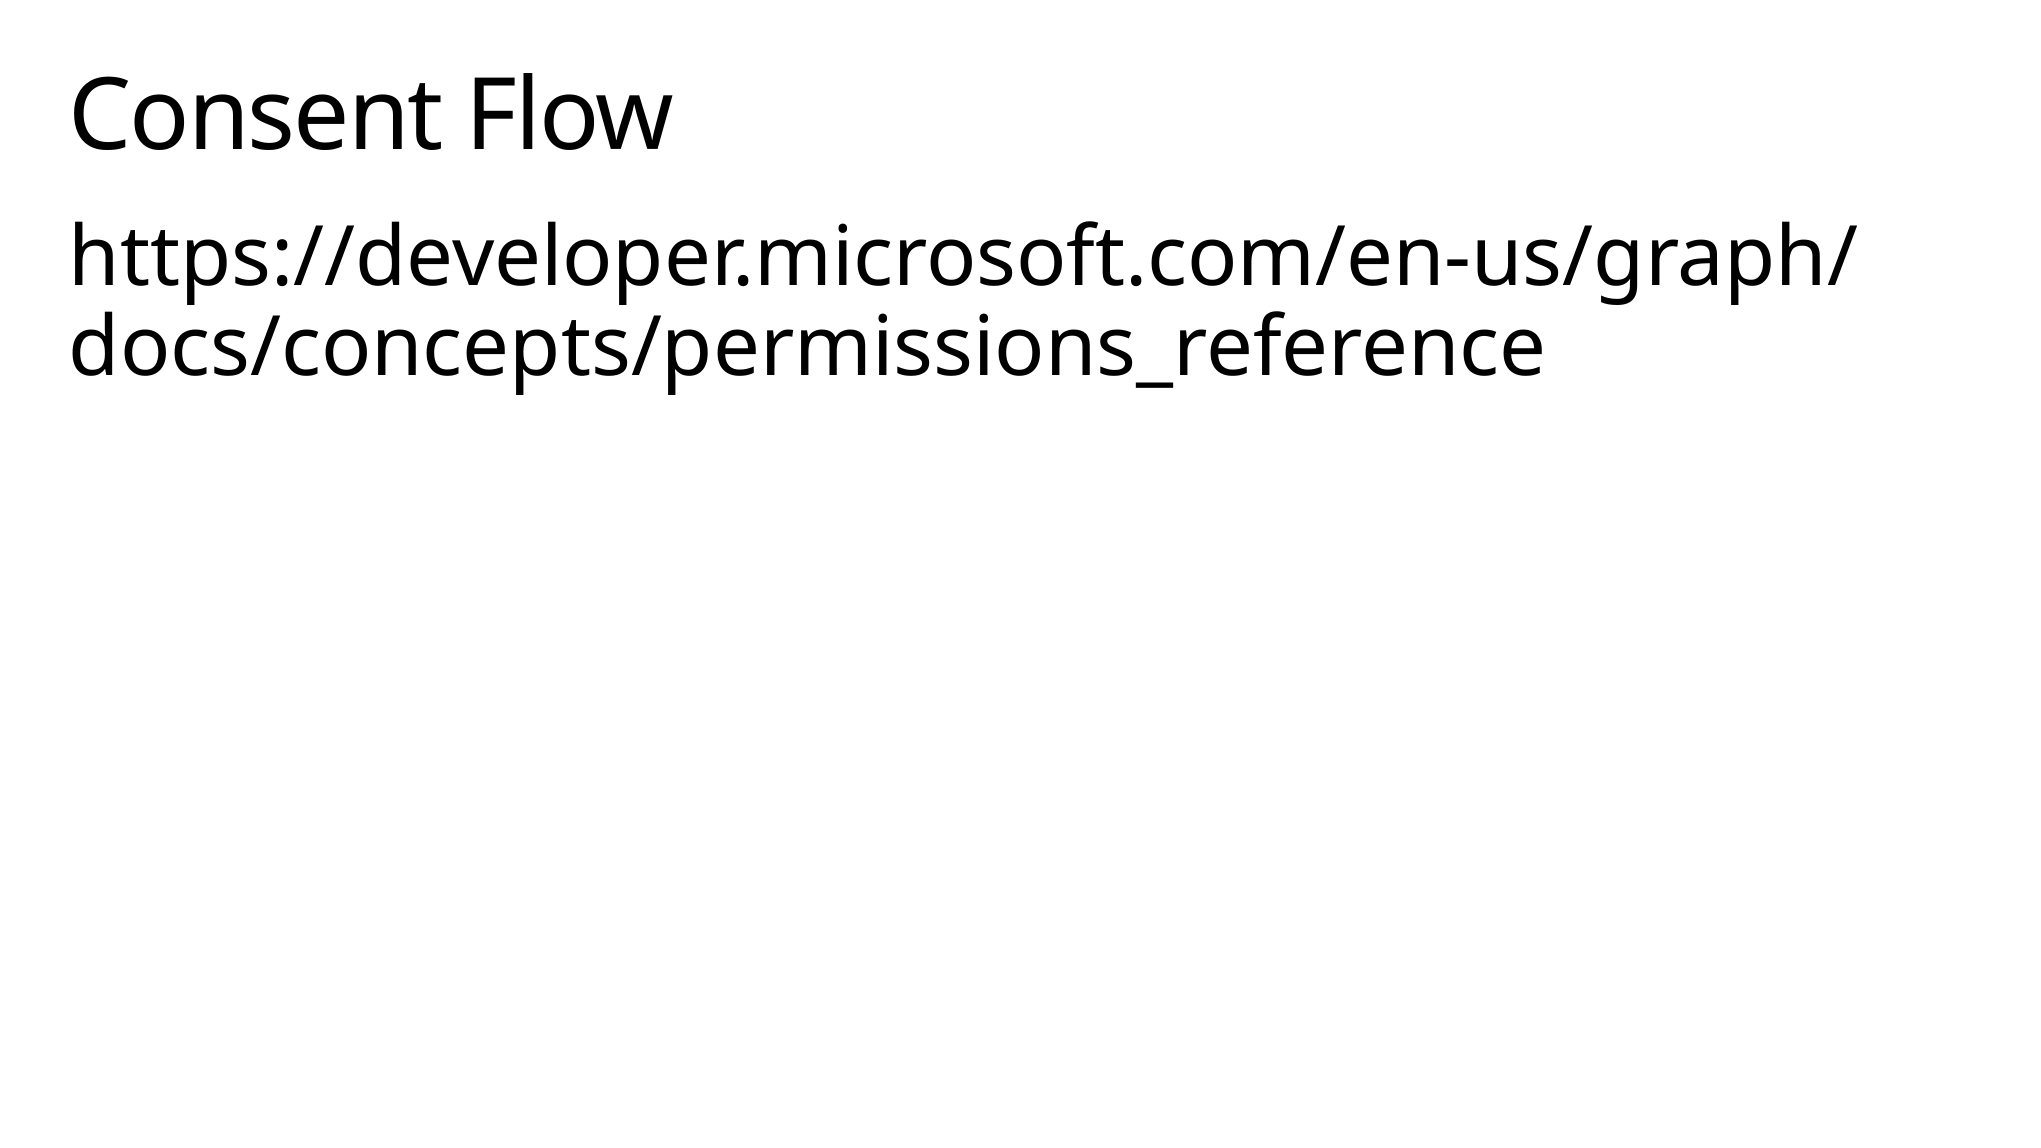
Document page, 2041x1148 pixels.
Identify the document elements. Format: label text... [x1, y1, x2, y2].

title Consent Flow [45, 48, 1996, 198]
list https://developer.microsoft.com/en-us/graph/docs/concepts/permissions_reference [45, 198, 1996, 411]
